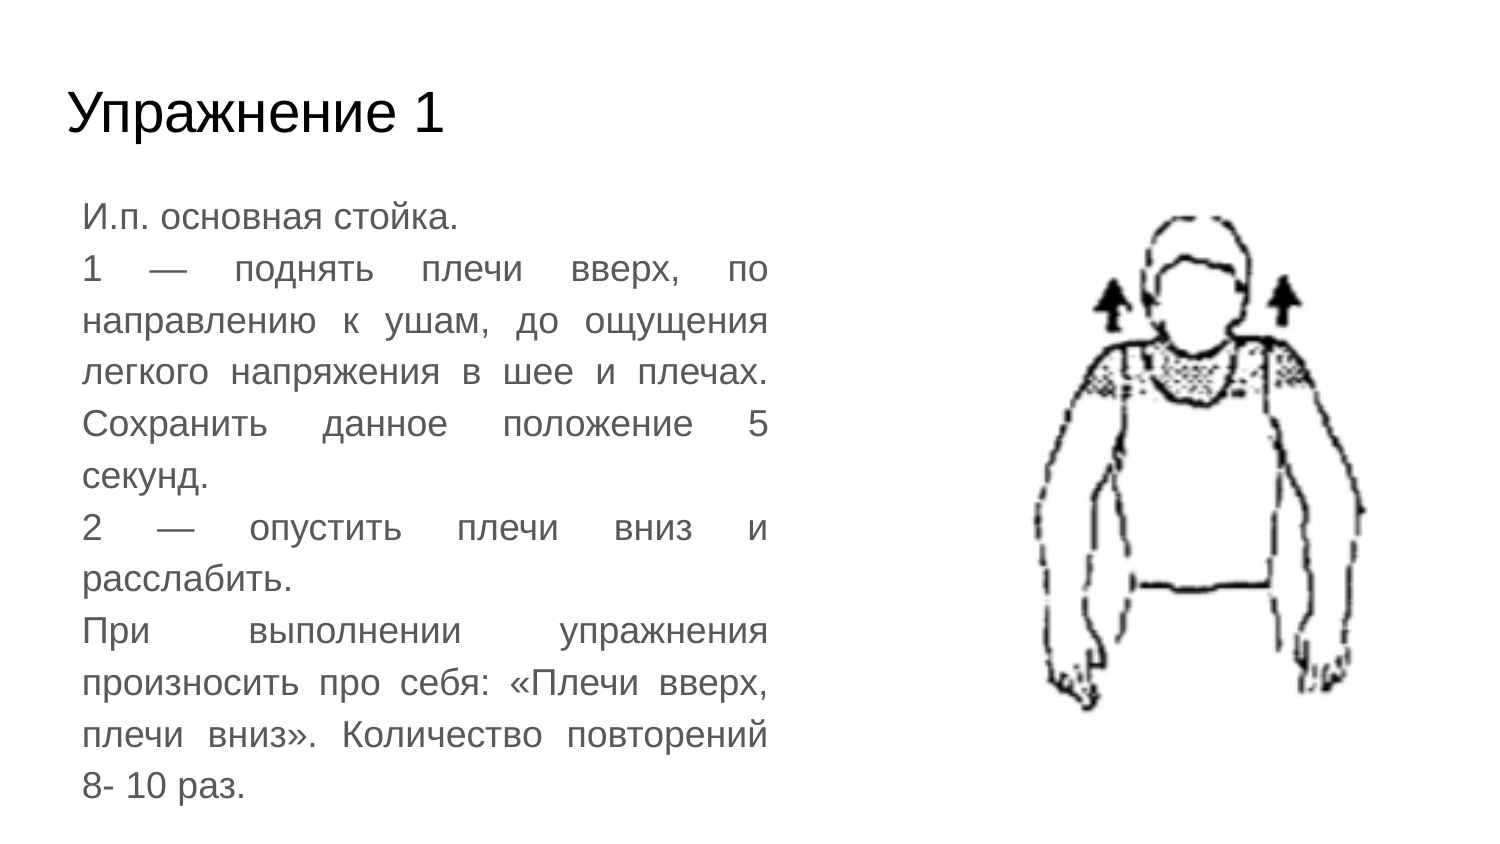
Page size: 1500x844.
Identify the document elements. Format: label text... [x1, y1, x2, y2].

title Упражнение 1 [51, 58, 1449, 153]
picture [996, 170, 1372, 751]
list И.п. основная стойка. 1 — поднять плечи вверх, по направлению к ушам, до ощущения легкого напряжения в шее и плечах. Сохранить данное положение 5 секунд. 2 — опустить плечи вниз и расслабить. При выполнении упражнения произносить про себя: «Плечи вверх, плечи вниз». Количество повторений 8- 10 раз. [66, 170, 785, 711]
